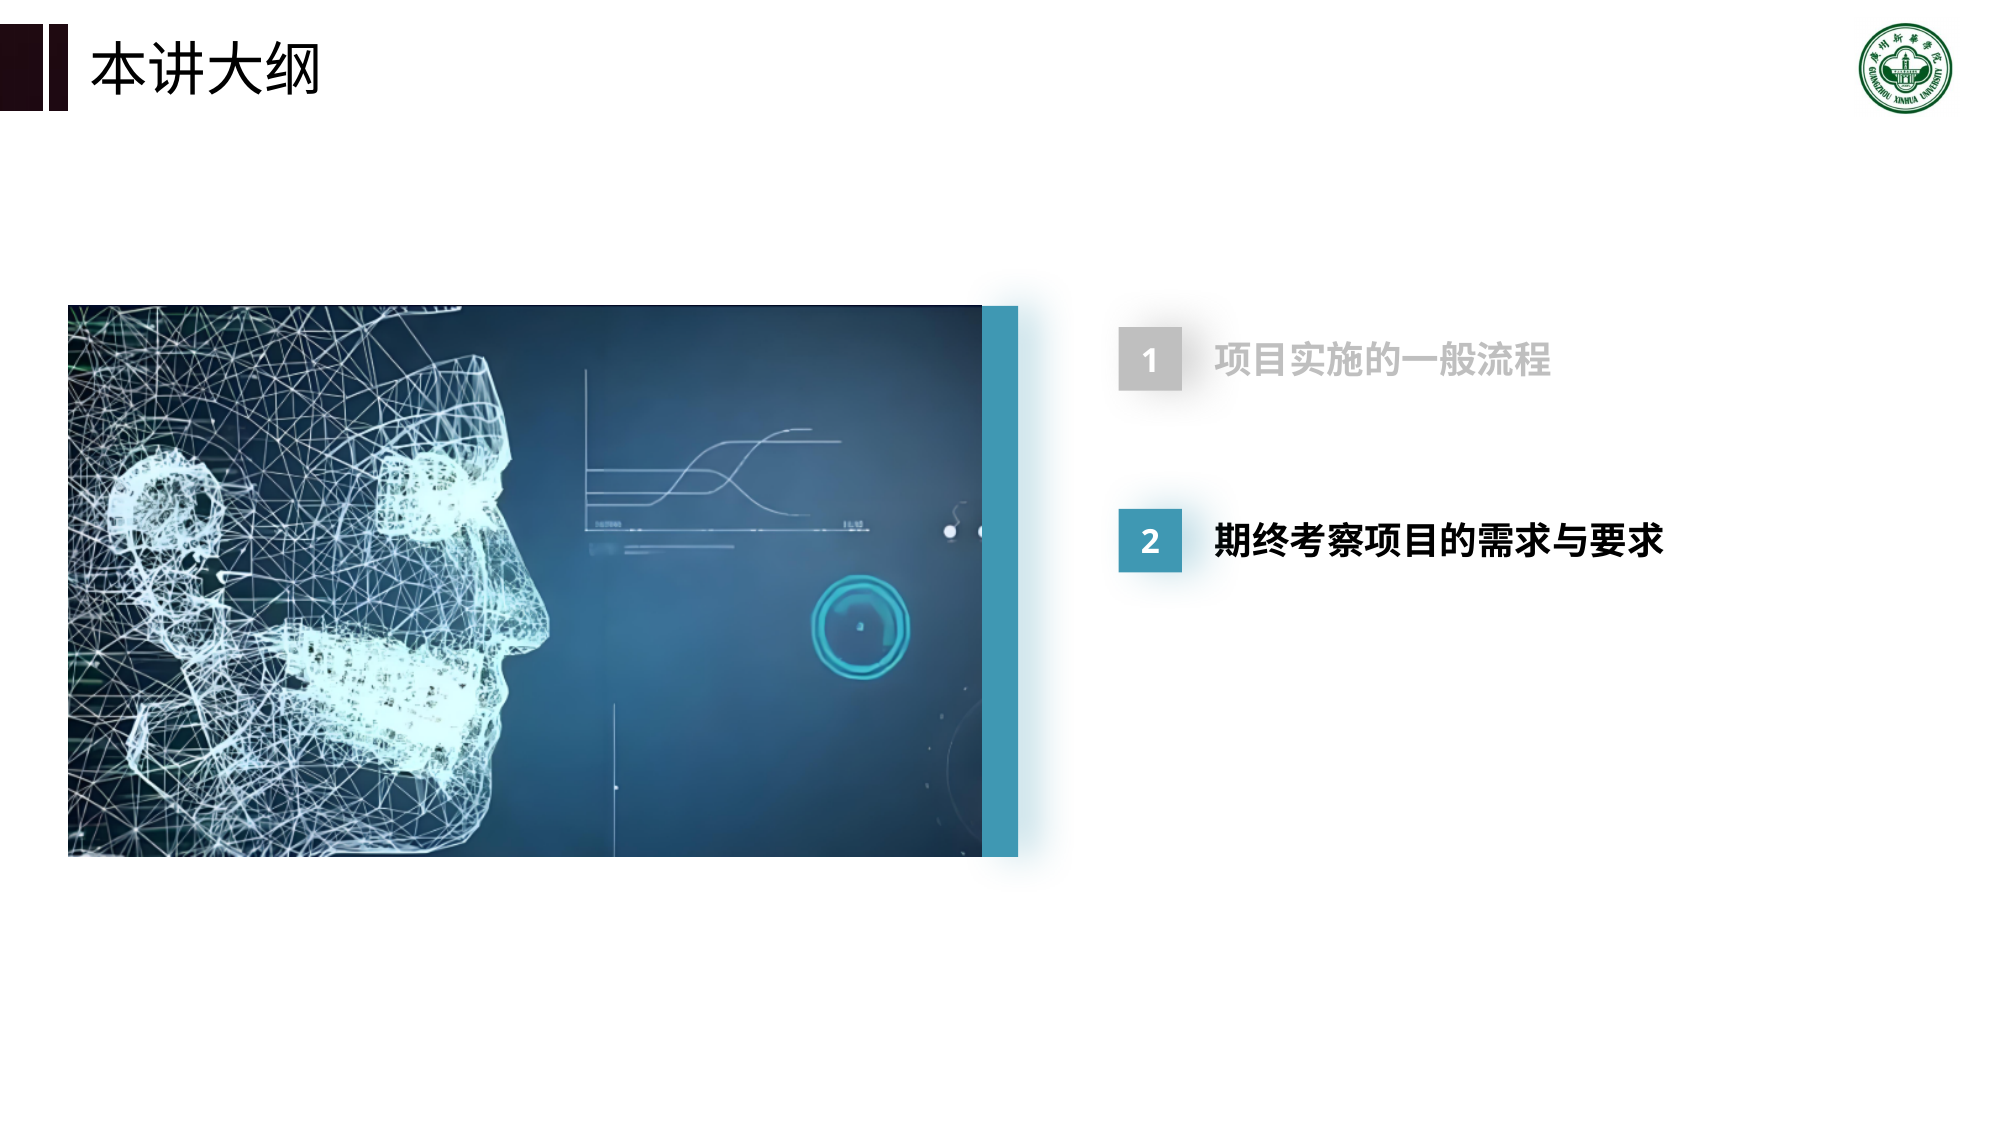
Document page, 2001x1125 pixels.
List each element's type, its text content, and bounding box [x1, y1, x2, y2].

text_box 项目实施的一般流程 [1199, 301, 1776, 389]
text_box 期终考察项目的需求与要求 [1199, 482, 1736, 570]
text_box 1 [1117, 326, 1183, 392]
text_box 2 [1117, 508, 1183, 573]
picture [0, 24, 43, 111]
picture [1854, 17, 1960, 118]
text_box [981, 305, 1019, 858]
picture [67, 305, 982, 857]
text_box 本讲大纲 [75, 24, 1841, 110]
picture [49, 24, 69, 111]
